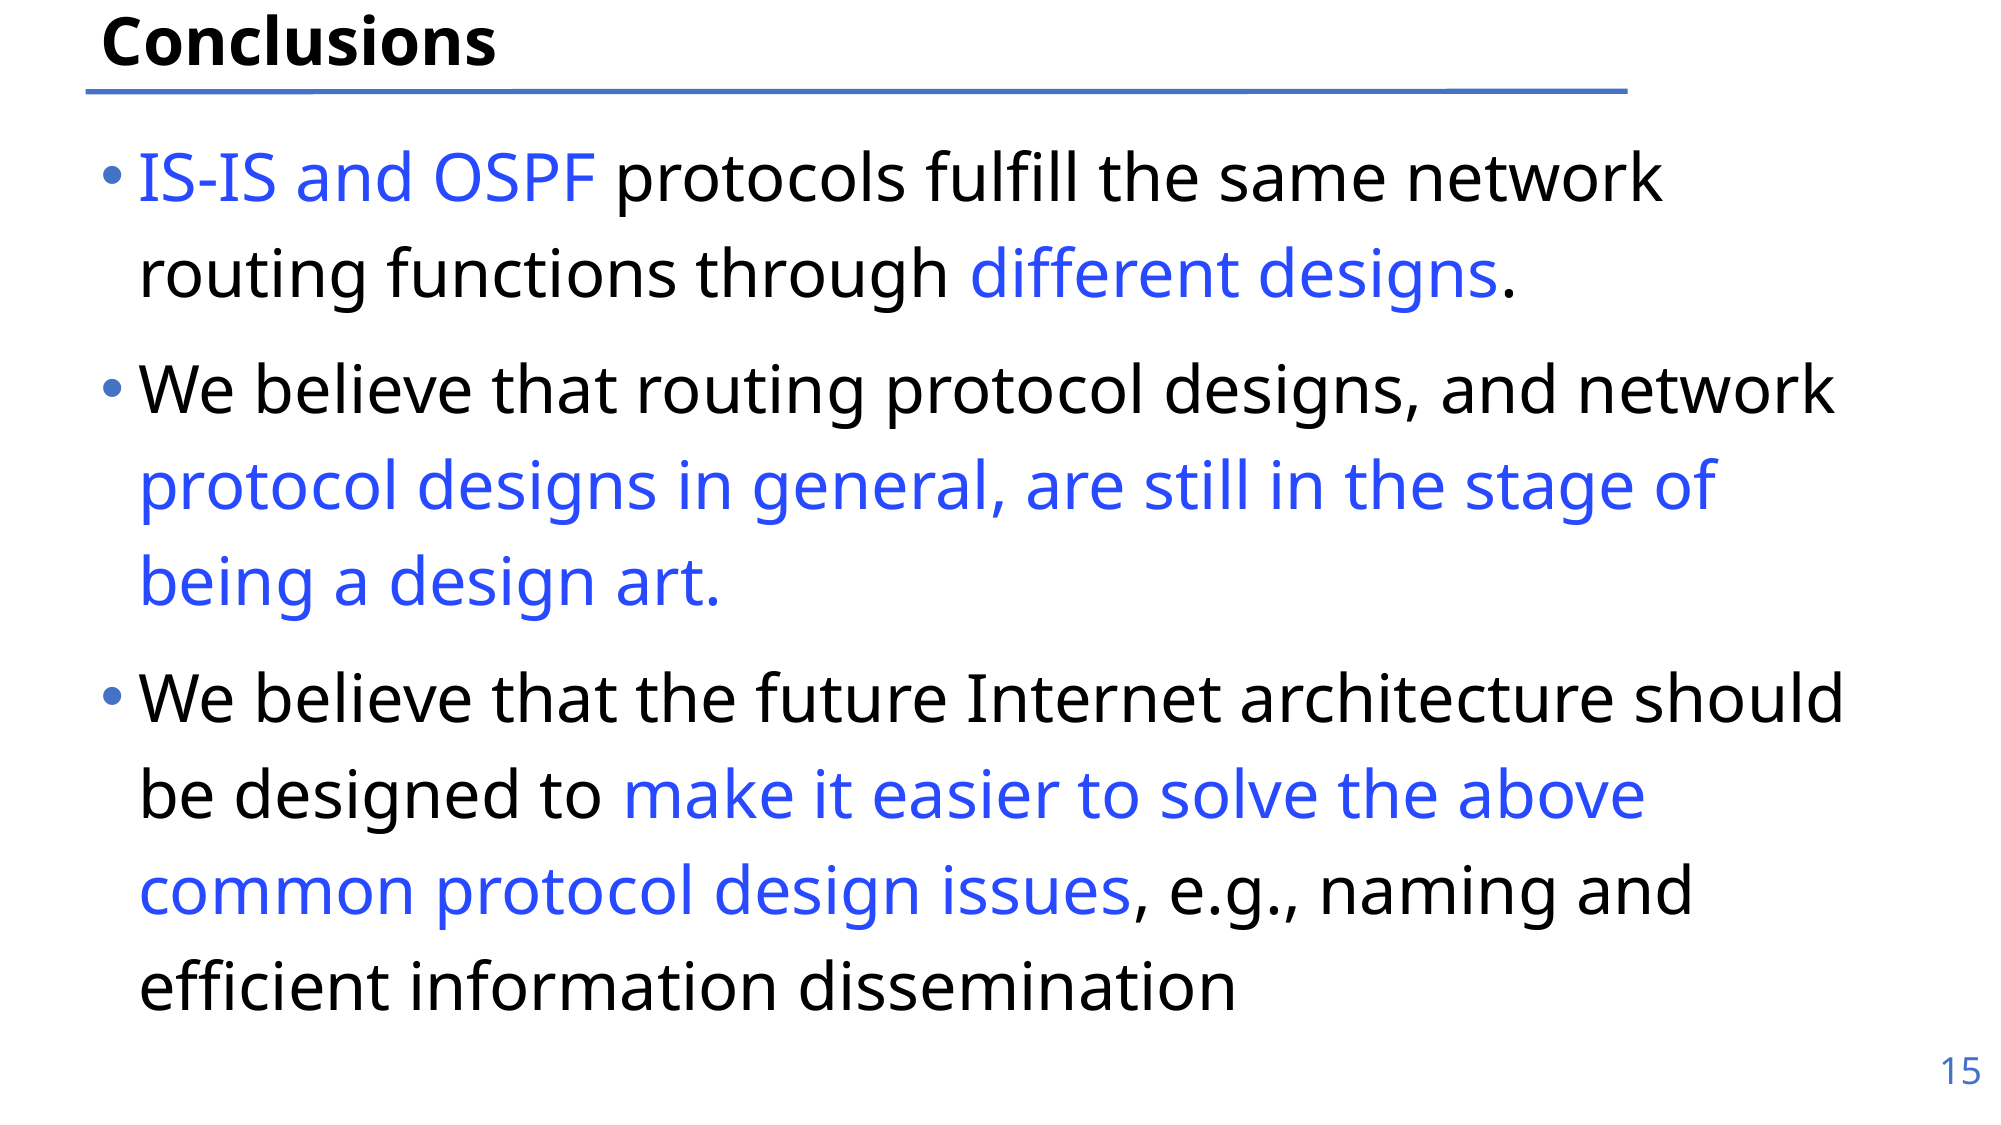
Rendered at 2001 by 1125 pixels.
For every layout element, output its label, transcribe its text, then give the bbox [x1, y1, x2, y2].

list IS-IS and OSPF protocols fulfill the same network routing functions through different designs. We believe that routing protocol designs, and network protocol designs in general, are still in the stage of being a design art. We believe that the future Internet architecture should be designed to make it easier to solve the above common protocol design issues, e.g., naming and efficient information dissemination [85, 110, 1897, 1040]
slide_number 15 [1823, 1039, 1998, 1123]
title Conclusions [85, 0, 1897, 92]
